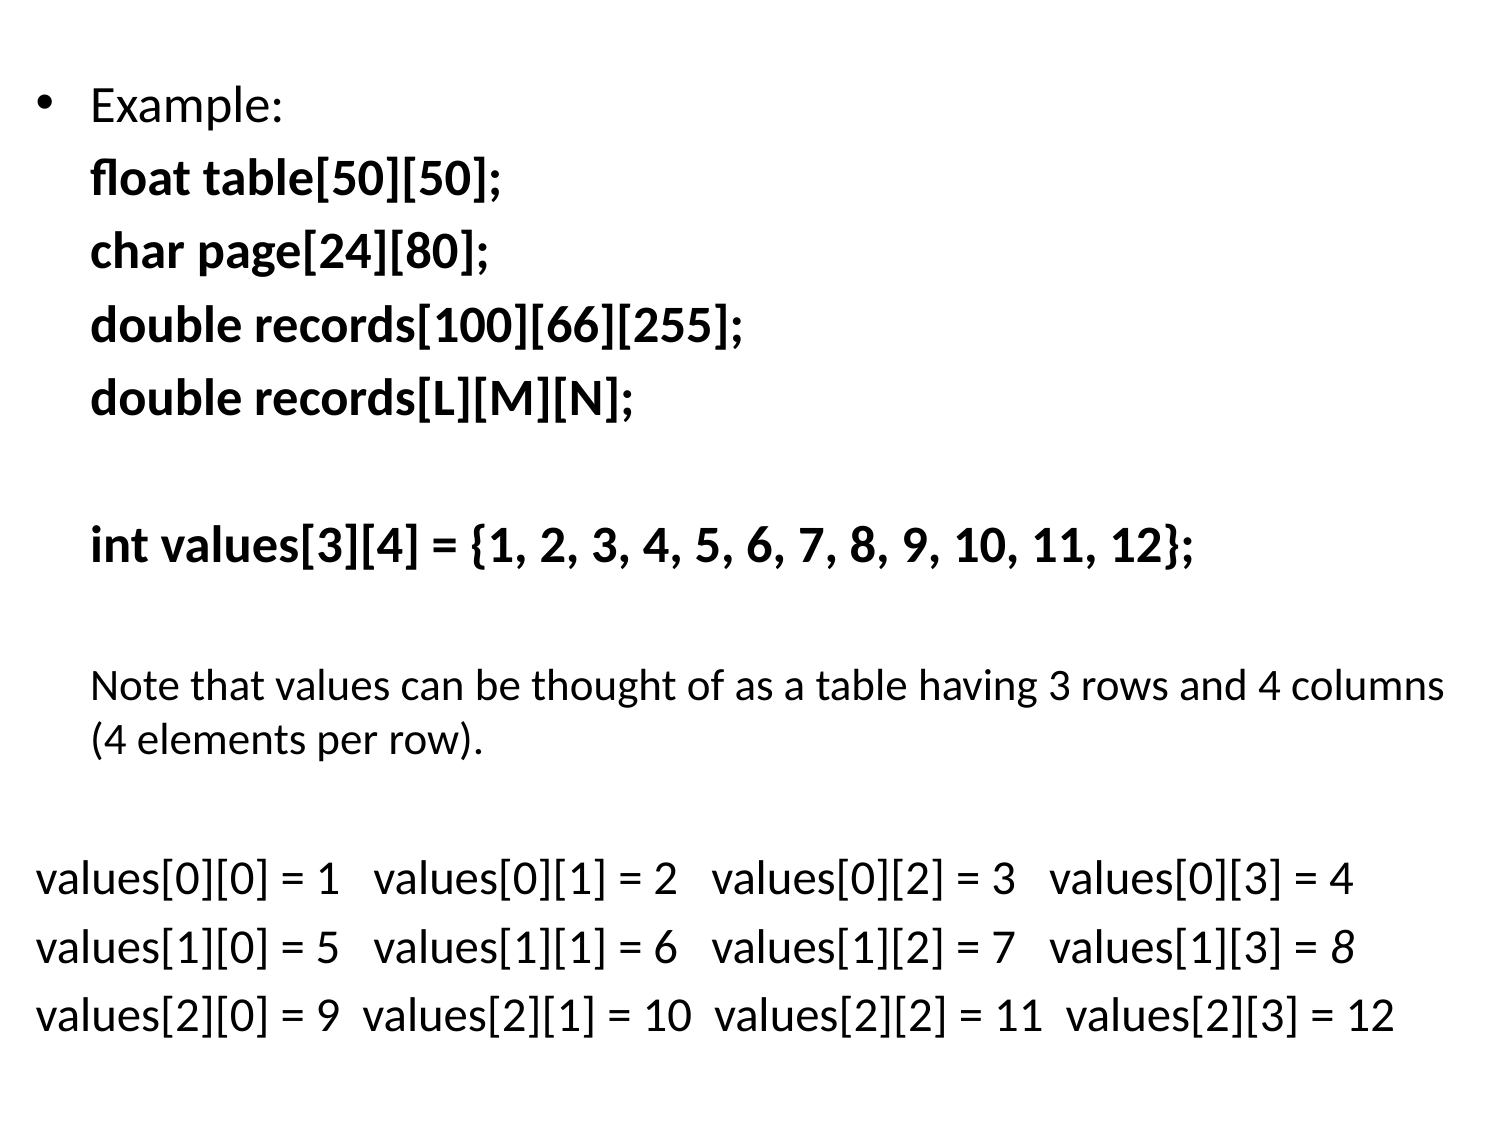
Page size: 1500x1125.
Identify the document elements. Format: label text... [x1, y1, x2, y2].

list Example: float table[50][50]; char page[24][80]; double records[100][66][255]; double records[L][M][N]; int values[3][4] = {1, 2, 3, 4, 5, 6, 7, 8, 9, 10, 11, 12}; Note that values can be thought of as a table having 3 rows and 4 columns (4 elements per row). values[0][0] = 1 values[0][1] = 2 values[0][2] = 3 values[0][3] = 4 values[1][0] = 5 values[1][1] = 6 values[1][2] = 7 values[1][3] = 8 values[2][0] = 9 values[2][1] = 10 values[2][2] = 11 values[2][3] = 12 [20, 62, 1483, 1063]
